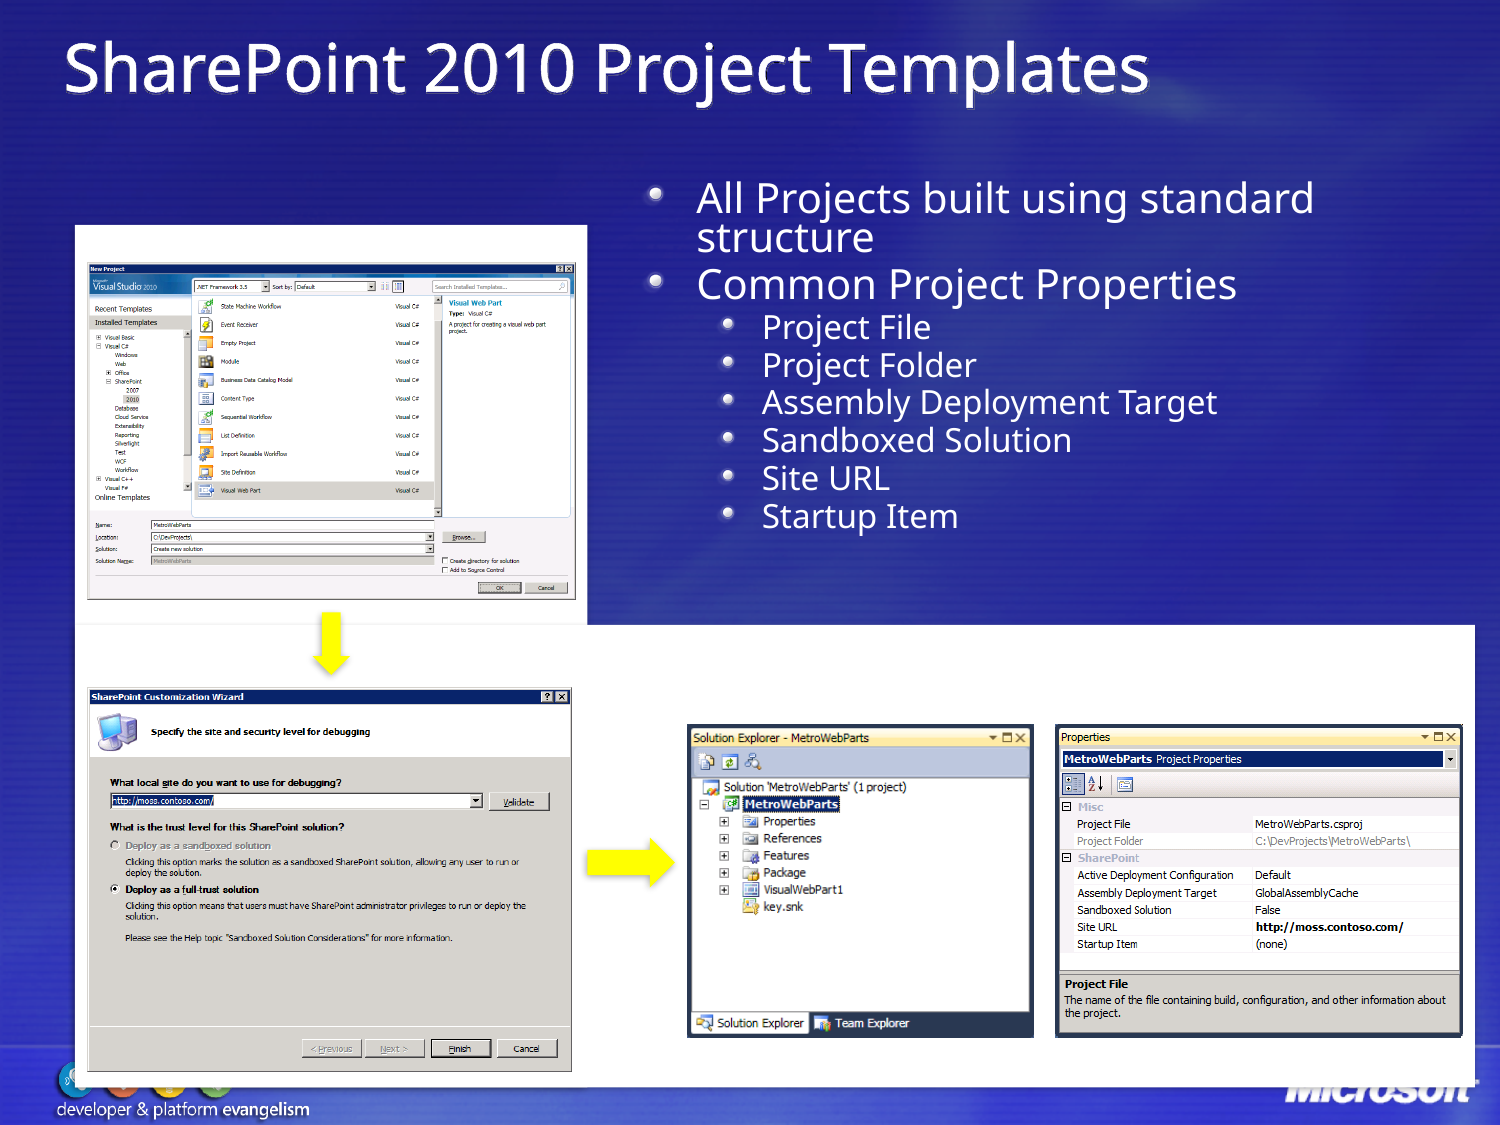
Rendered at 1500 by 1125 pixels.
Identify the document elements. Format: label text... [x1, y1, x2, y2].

text_box [74, 224, 588, 623]
title SharePoint 2010 Project Templates [63, 24, 1438, 126]
list All Projects built using standard structure Common Project Properties Project File Project Folder Assembly Deployment Target Sandboxed Solution Site URL Startup Item [624, 174, 1463, 693]
text_box [75, 624, 1475, 1088]
picture [0, 0, 1500, 1125]
text_box [312, 612, 351, 675]
text_box [587, 837, 675, 888]
